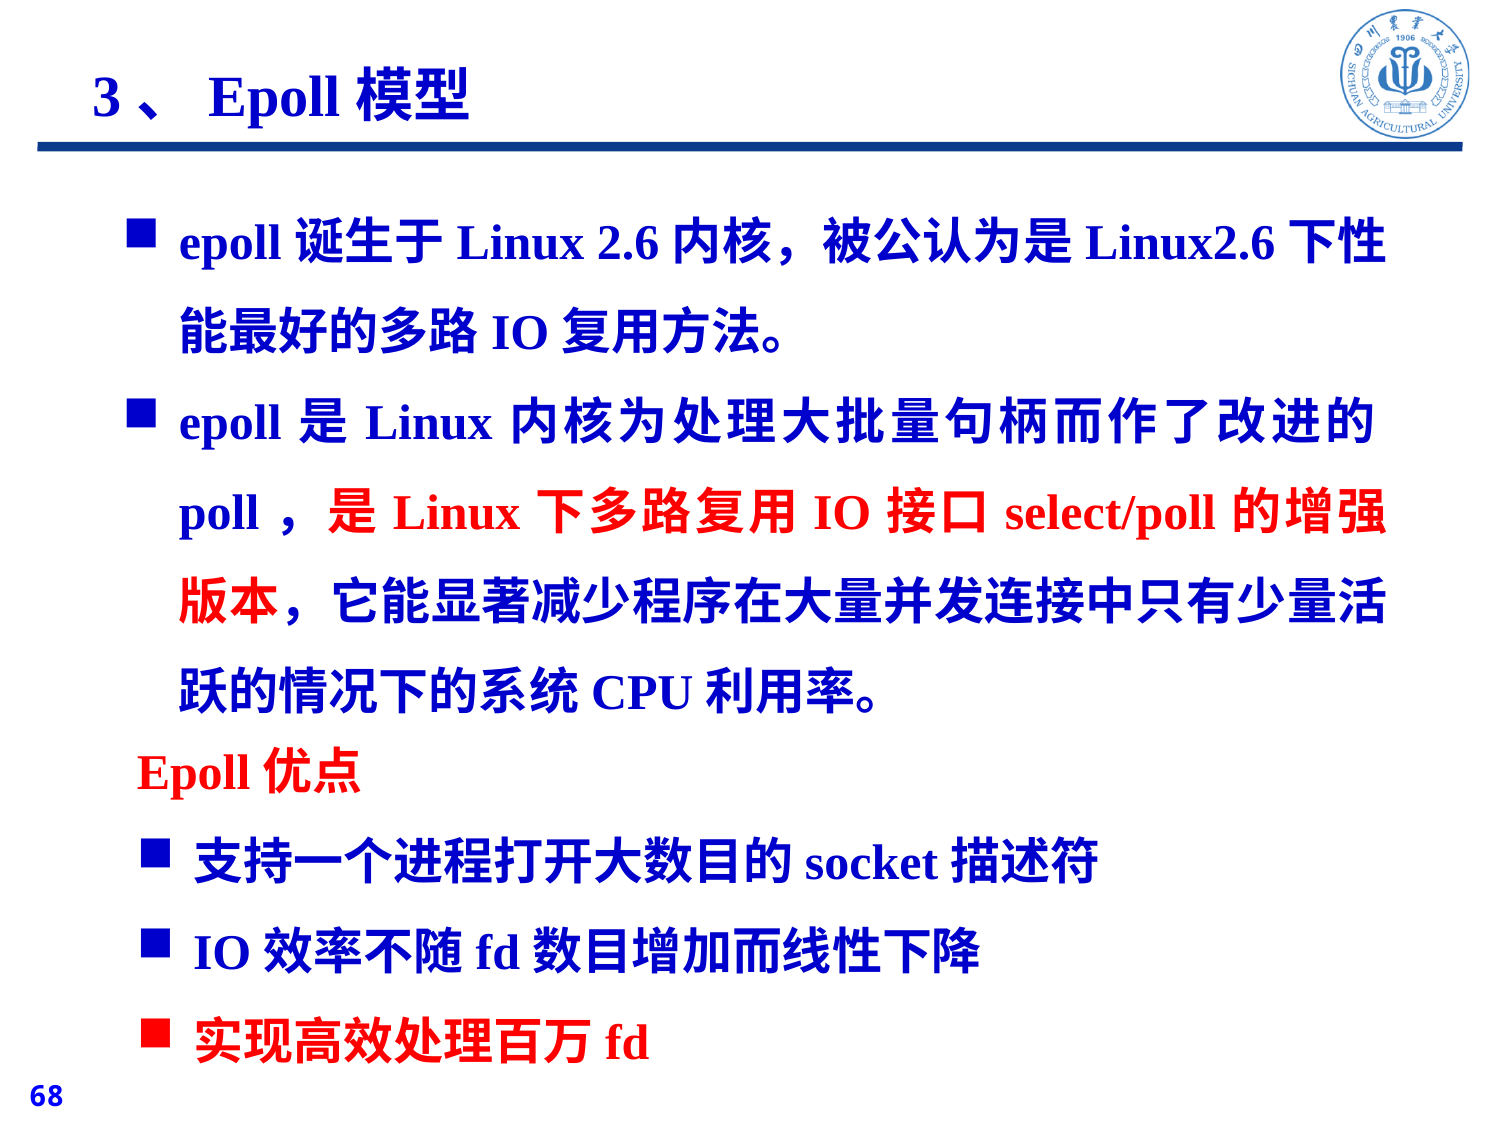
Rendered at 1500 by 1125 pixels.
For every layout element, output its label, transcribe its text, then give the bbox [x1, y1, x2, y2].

text_box 3、Epoll模型 [78, 47, 1028, 140]
text_box epoll诞生于Linux 2.6内核，被公认为是Linux2.6下性能最好的多路IO复用方法。 epoll是Linux内核为处理大批量句柄而作了改进的poll，是Linux下多路复用IO接口select/poll的增强版本，它能显著减少程序在大量并发连接中只有少量活跃的情况下的系统CPU利用率。 [108, 171, 1403, 727]
text_box Epoll优点 支持一个进程打开大数目的socket描述符 IO效率不随fd数目增加而线性下降 实现高效处理百万fd [122, 702, 1417, 1078]
